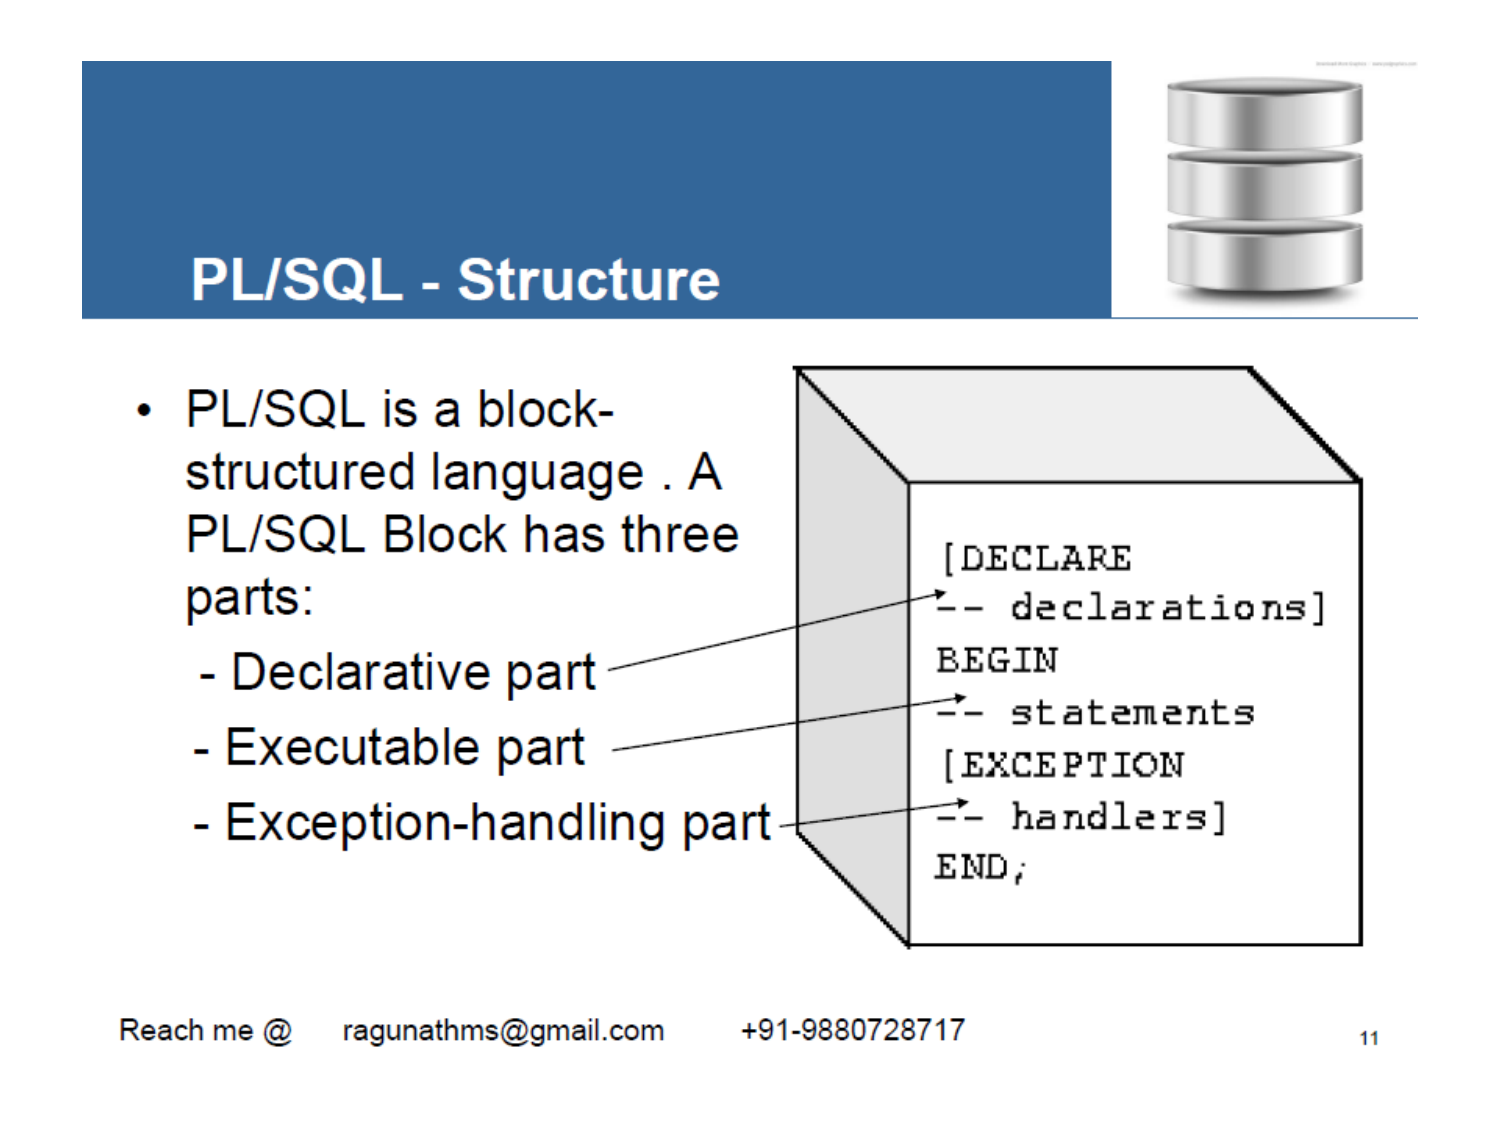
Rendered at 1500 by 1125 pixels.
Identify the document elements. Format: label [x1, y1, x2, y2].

picture [81, 61, 1419, 1064]
